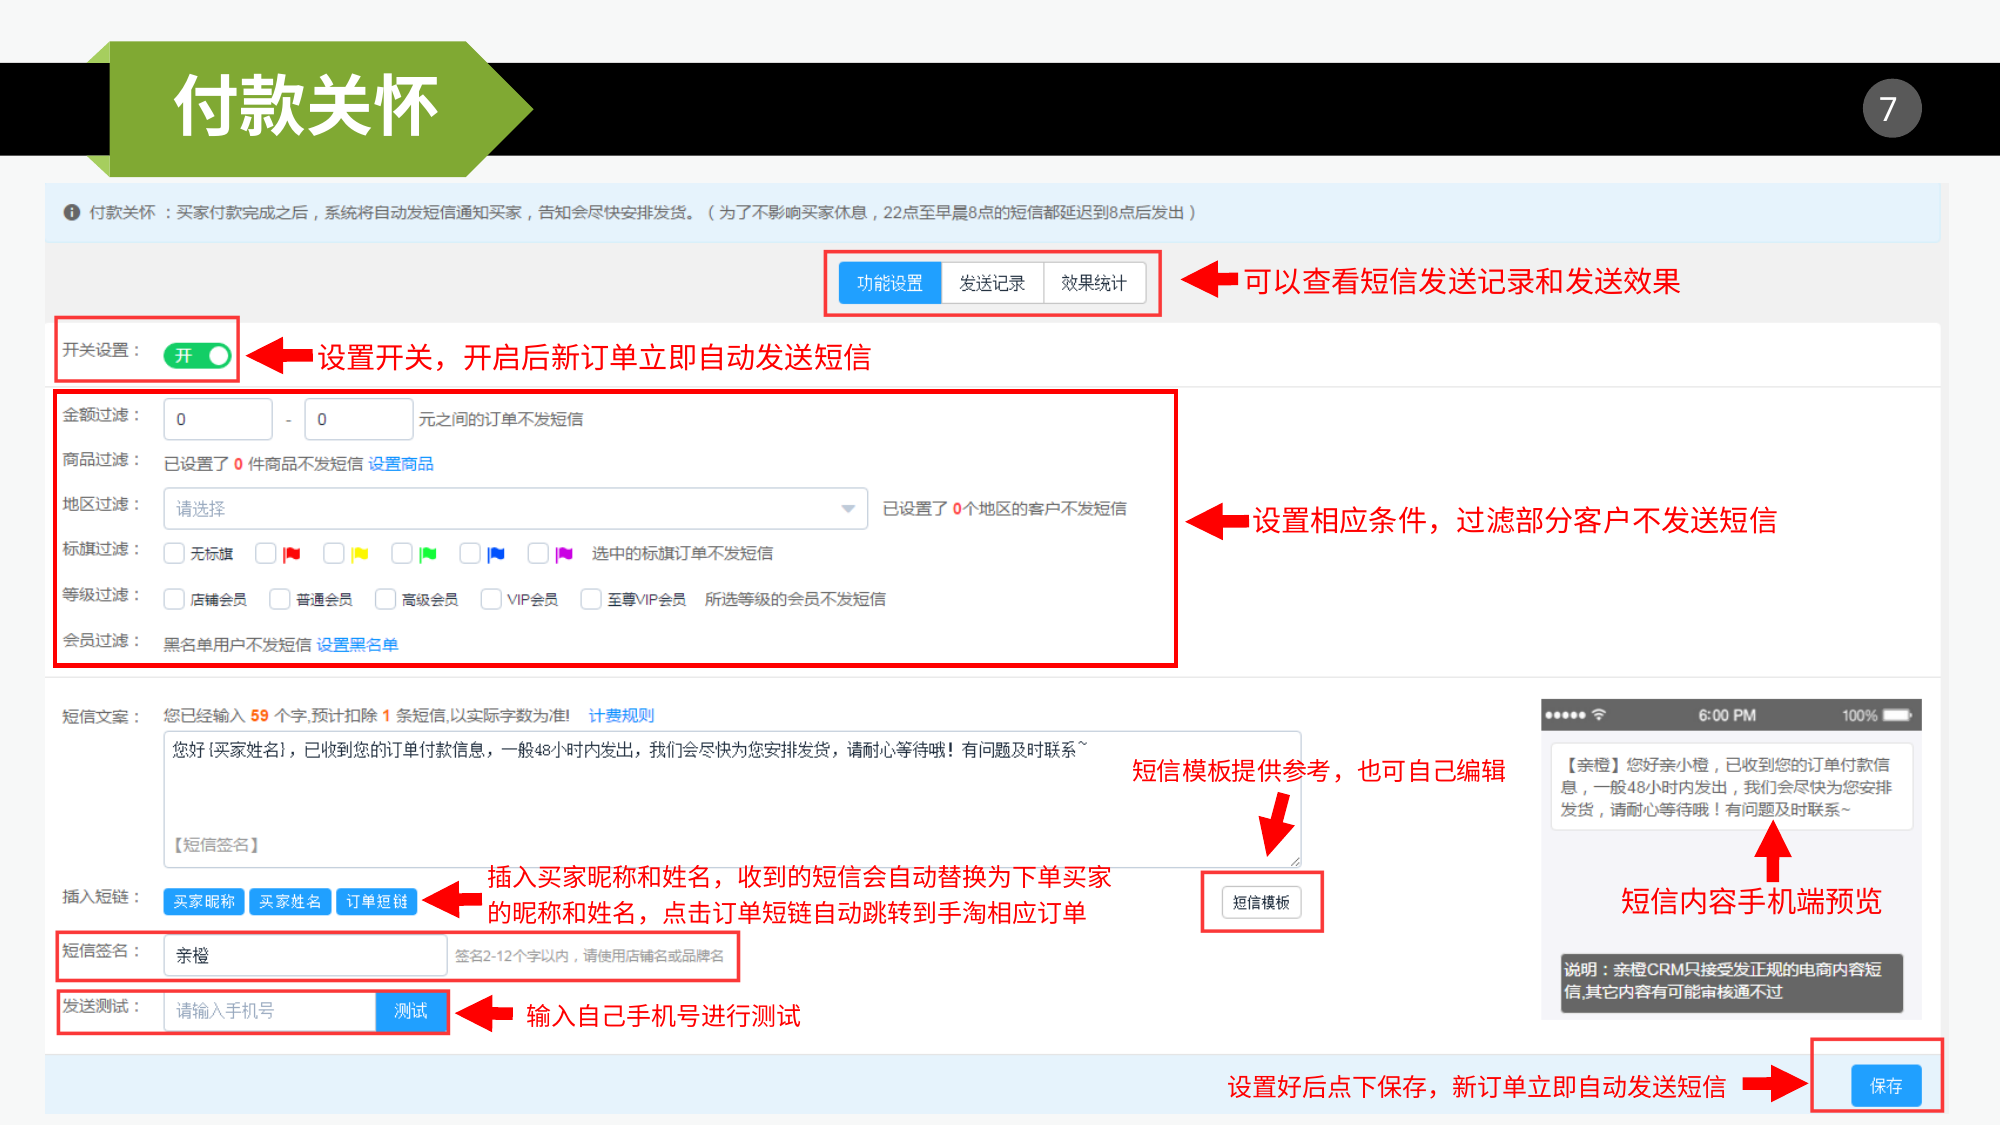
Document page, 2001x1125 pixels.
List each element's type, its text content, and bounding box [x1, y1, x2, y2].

text_box 付款关怀 [158, 56, 455, 151]
text_box 短信内容手机端预览 [1949, 875, 1954, 926]
picture [45, 183, 1949, 1114]
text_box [1266, 793, 1284, 857]
